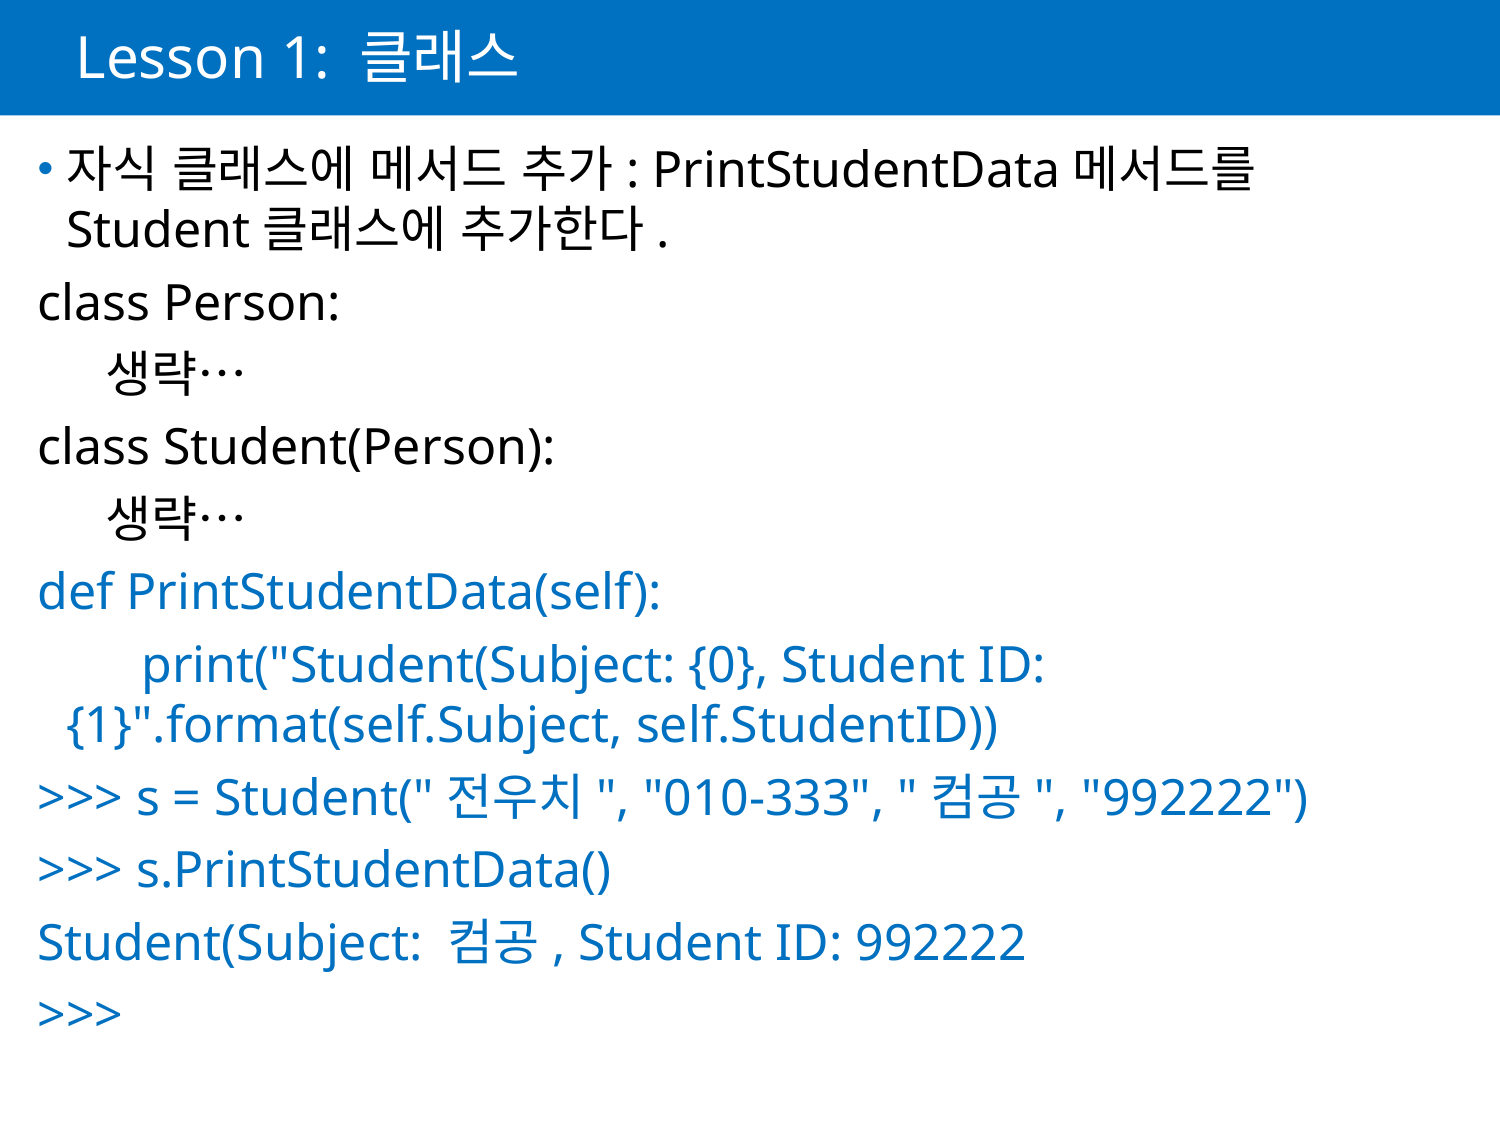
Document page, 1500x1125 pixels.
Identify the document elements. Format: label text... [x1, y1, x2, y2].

title Lesson 1: 클래스 [75, 0, 1351, 122]
list 자식 클래스에 메서드 추가: PrintStudentData메서드를 Student클래스에 추가한다. class Person: 생략… class Student(Person): 생략… def PrintStudentData(self): print("Student(Subject: {0}, Student ID: {1}".format(self.Subject, self.StudentID)) >>> s = Student("전우치", "010-333", "컴공", "992222") >>> s.PrintStudentData() Student(Subject: 컴공, Student ID: 992222 >>> [37, 137, 1425, 1063]
